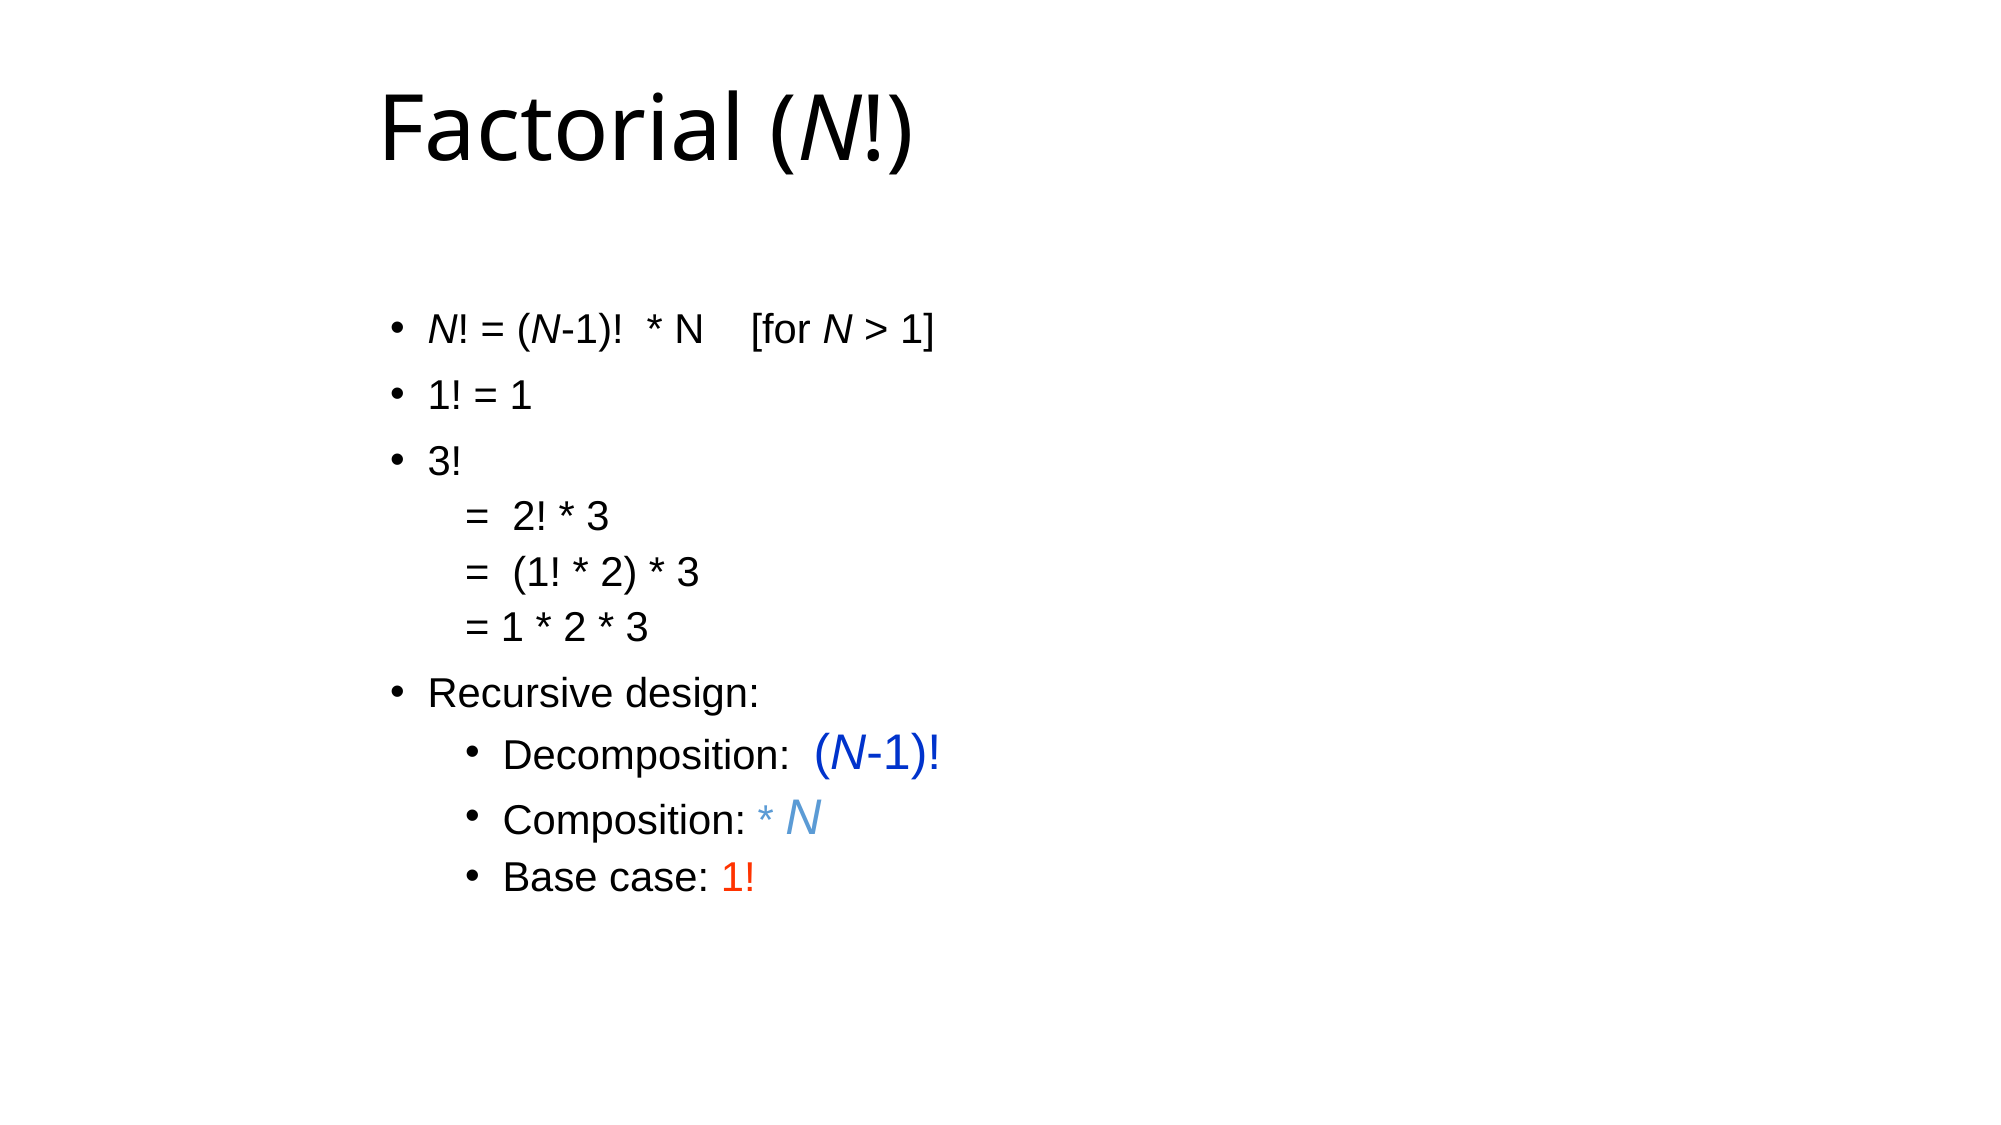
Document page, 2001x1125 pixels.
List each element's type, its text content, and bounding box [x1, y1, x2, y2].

title Factorial (N!) [362, 37, 1638, 225]
list N! = (N-1)! * N [for N > 1] 1! = 1 3! = 2! * 3 = (1! * 2) * 3 = 1 * 2 * 3 Recursive design: Decomposition: (N-1)! Composition: * N Base case: 1! [375, 299, 1650, 975]
